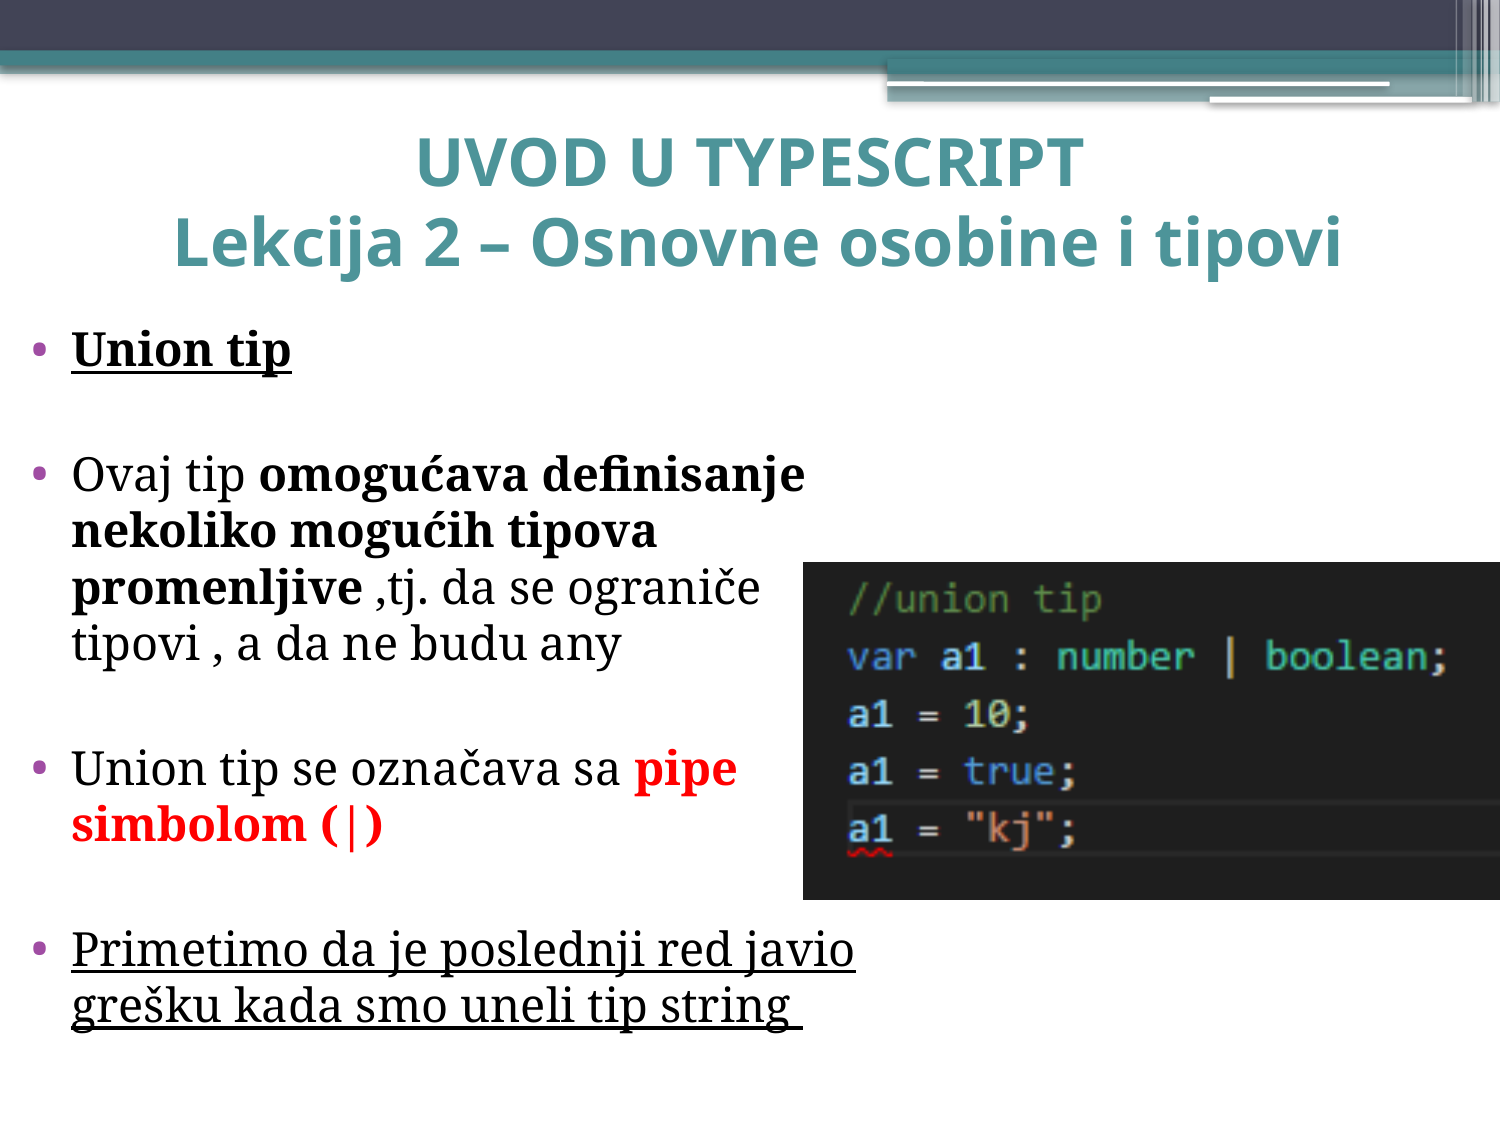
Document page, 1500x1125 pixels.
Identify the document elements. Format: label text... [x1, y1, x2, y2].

picture [803, 562, 1500, 901]
title UVOD U TYPESCRIPT Lekcija 2 – Osnovne osobine i tipovi [75, 112, 1425, 288]
list Union tip Ovaj tip omogućava definisanje nekoliko mogućih tipova promenljive ,tj. da se ograniče tipovi , a da ne budu any Union tip se označava sa pipe simbolom (|) Primetimo da je poslednji red javio grešku kada smo uneli tip string [0, 312, 875, 1088]
